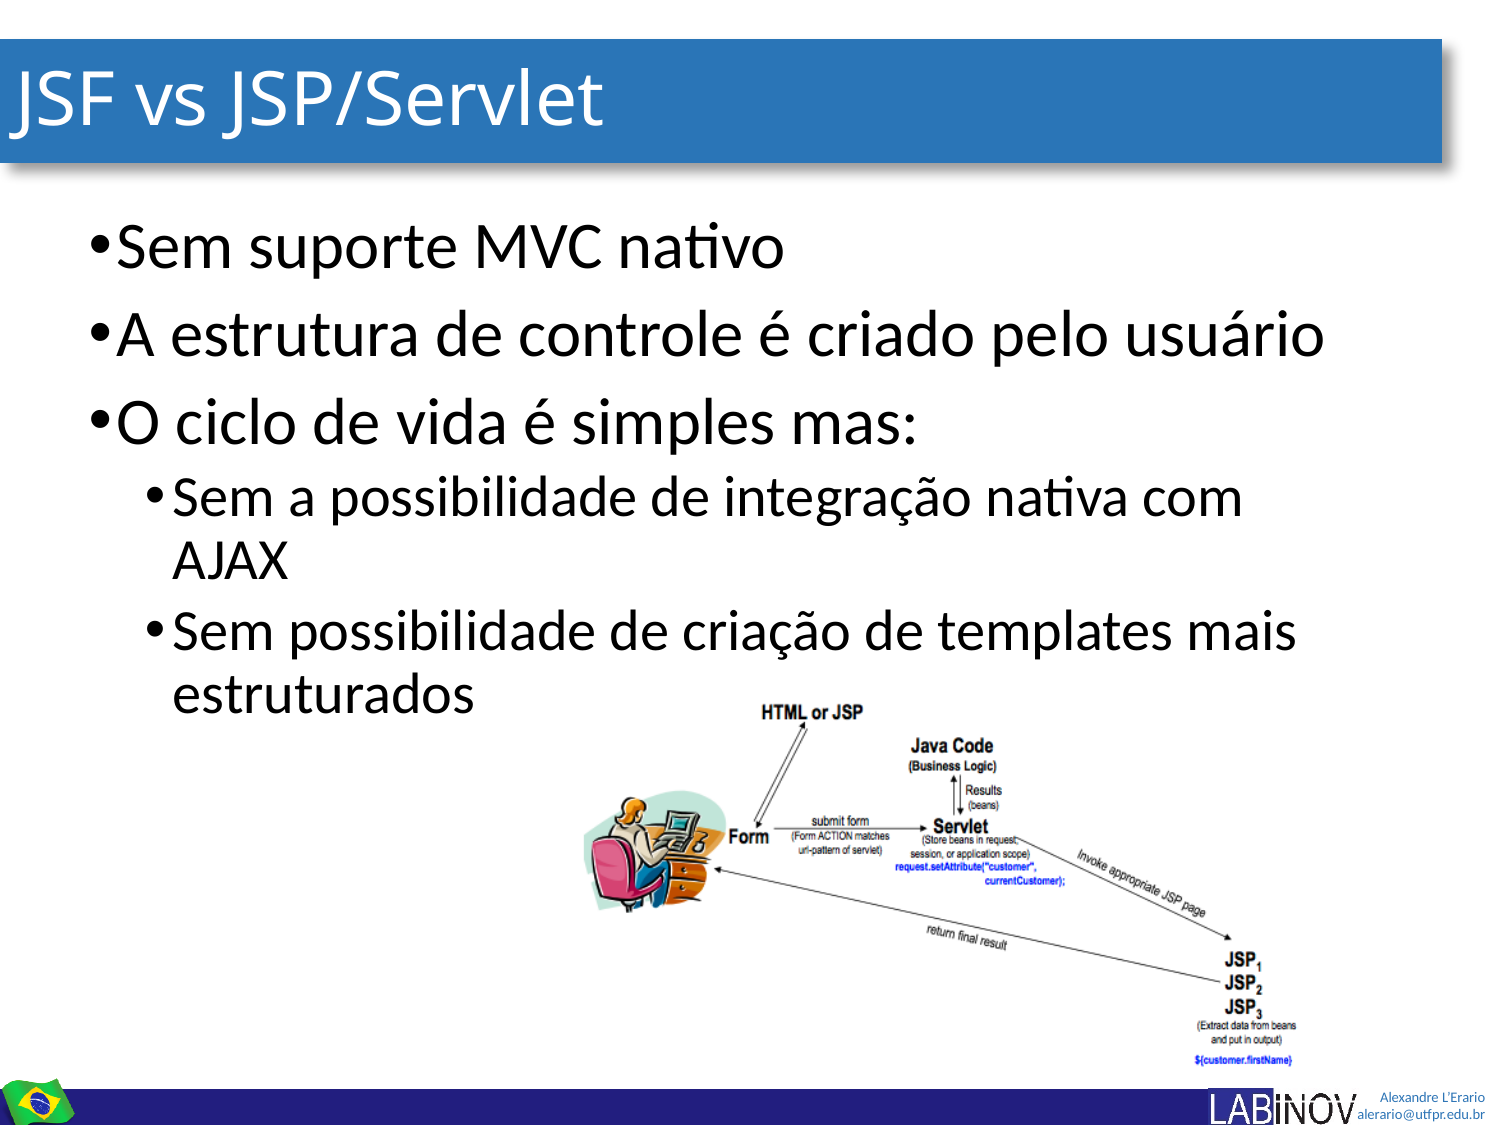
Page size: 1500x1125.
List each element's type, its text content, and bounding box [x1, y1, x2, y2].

picture [0, 1056, 76, 1125]
picture [570, 690, 1301, 1073]
title JSF vs JSP/Servlet [0, 39, 1442, 163]
list Sem suporte MVC nativo A estrutura de controle é criado pelo usuário O ciclo de vida é simples mas: Sem a possibilidade de integração nativa com AJAX Sem possibilidade de criação de templates mais estruturados [73, 203, 1376, 918]
picture [1208, 1088, 1359, 1125]
